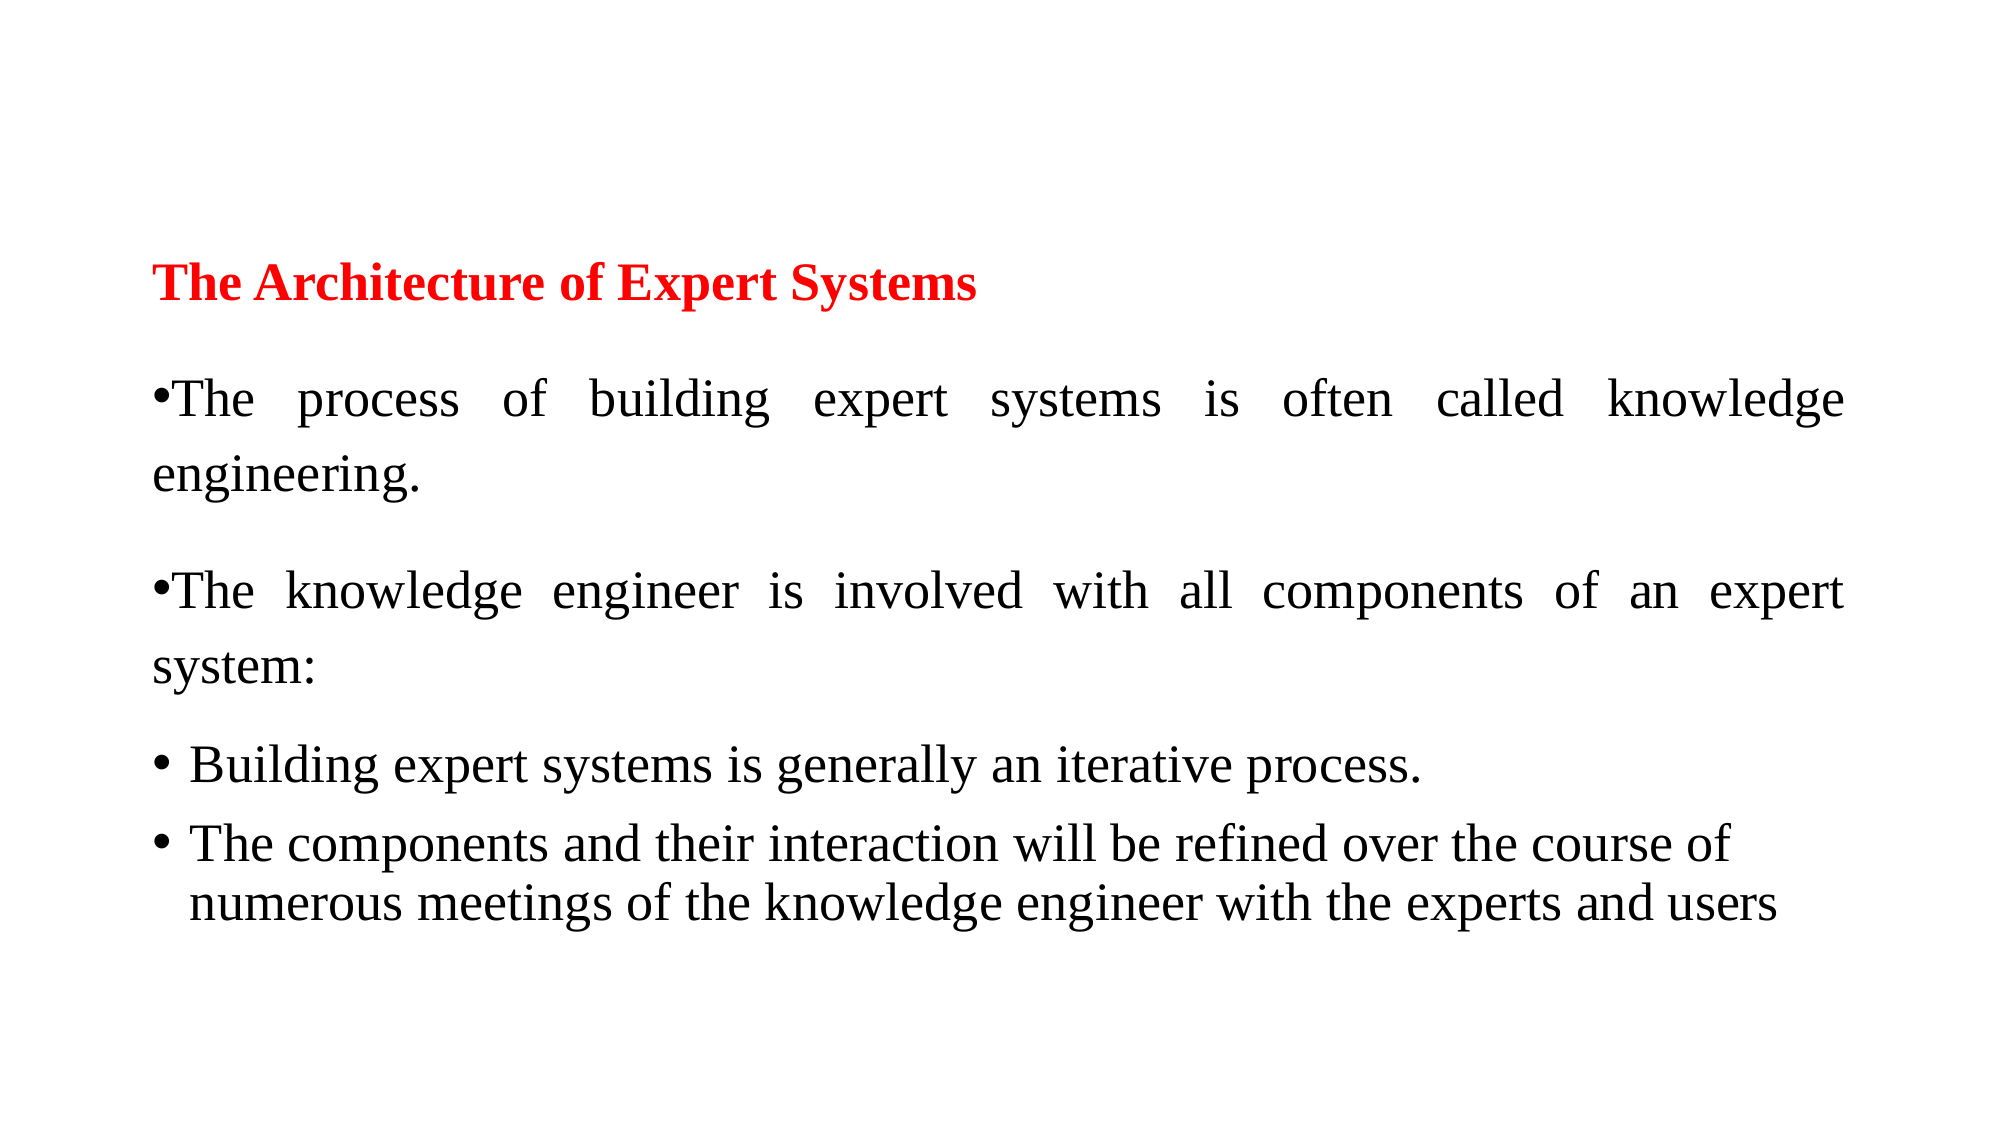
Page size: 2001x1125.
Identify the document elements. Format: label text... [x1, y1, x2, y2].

list The Architecture of Expert Systems The process of building expert systems is often called knowledge engineering. The knowledge engineer is involved with all components of an expert system: Building expert systems is generally an iterative process. The components and their interaction will be refined over the course of numerous meetings of the knowledge engineer with the experts and users [137, 228, 1863, 1014]
